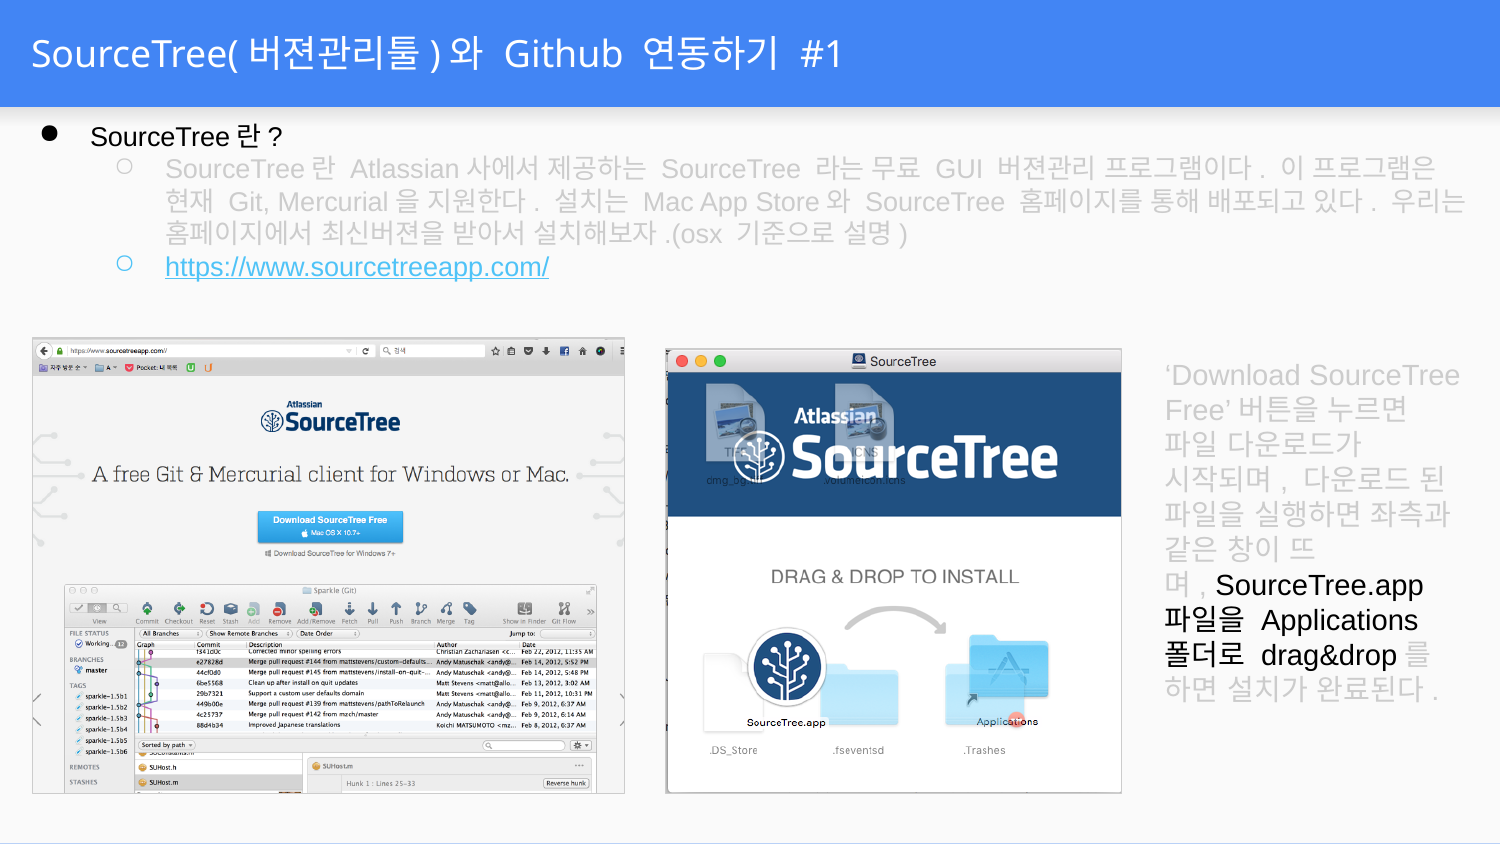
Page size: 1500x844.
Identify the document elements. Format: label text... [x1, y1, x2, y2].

text_box ‘Download SourceTree Free’버튼을 누르면 파일 다운로드가 시작되며, 다운로드 된 파일을 실행하면 좌측과 같은 창이 뜨며, SourceTree.app 파일을 Applications 폴더로 drag&drop를 하면 설치가 완료된다. [1149, 341, 1478, 796]
picture [666, 349, 1122, 793]
text_box SourceTree란? SourceTree란 Atlassian사에서 제공하는 SourceTree 라는 무료 GUI 버젼관리 프로그램이다. 이 프로그램은 현재 Git, Mercurial을 지원한다. 설치는 Mac App Store와 SourceTree 홈페이지를 통해 배포되고 있다. 우리는 홈페이지에서 최신버젼을 받아서 설치해보자.(osx 기준으로 설명) https://www.sourcetreeapp.com/ [0, 104, 1500, 296]
picture [32, 338, 624, 793]
title SourceTree(버젼관리툴)와 Github 연동하기 #1 [16, 2, 1464, 102]
